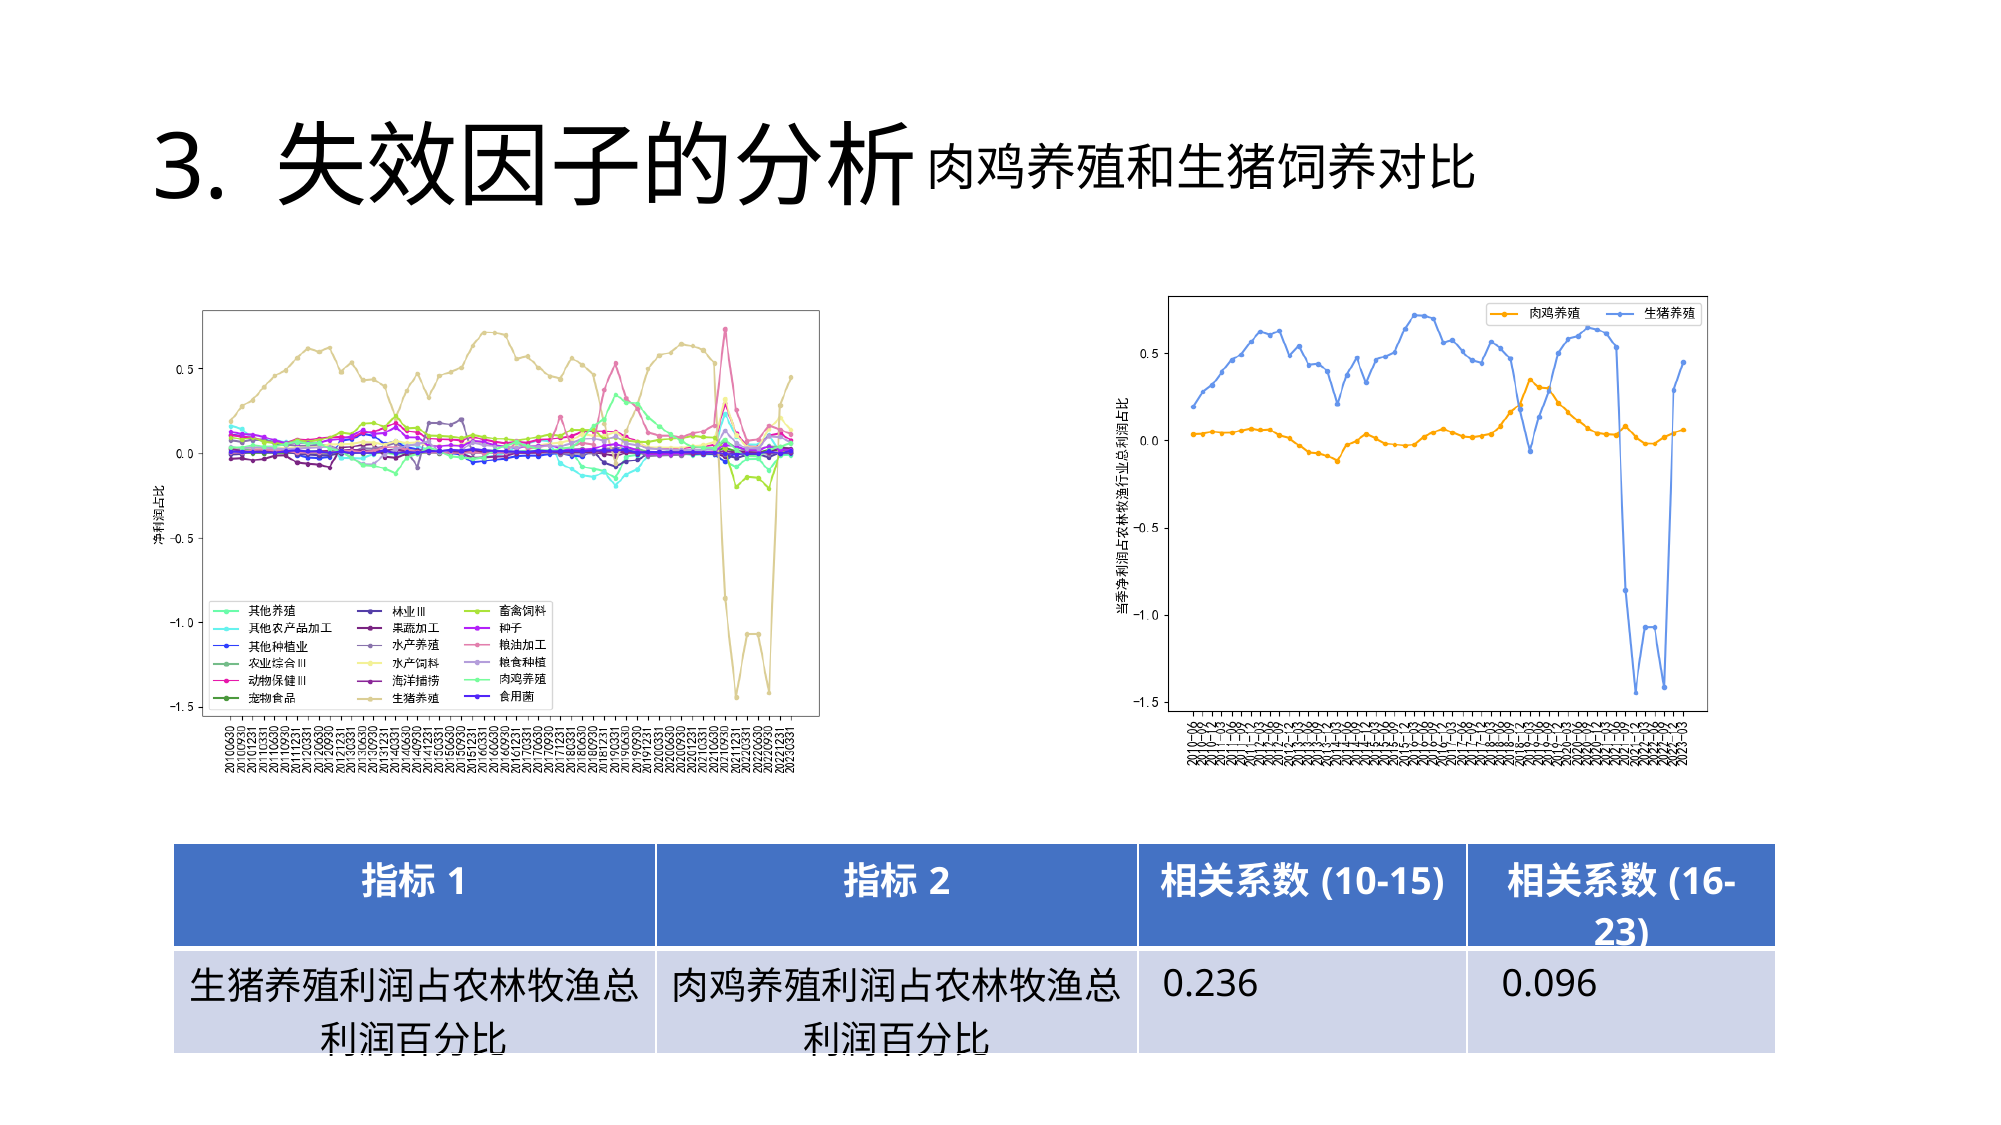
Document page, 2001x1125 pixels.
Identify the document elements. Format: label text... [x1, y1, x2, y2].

table_header 指标2 [657, 844, 1137, 946]
table_cell 0.096 [1468, 951, 1775, 1053]
table_header 相关系数(16-23) [1468, 844, 1775, 946]
text_box 肉鸡养殖和生猪饲养对比 [912, 127, 1529, 203]
table_cell 肉鸡养殖利润占农林牧渔总利润百分比 [657, 951, 1137, 1053]
picture [1081, 231, 1777, 770]
table_header 指标1 [174, 844, 655, 946]
table_cell 生猪养殖利润占农林牧渔总利润百分比 [174, 951, 655, 1053]
title 3. 失效因子的分析 [137, 59, 1863, 278]
table_cell 0.236 [1139, 951, 1466, 1053]
table_header 相关系数(10-15) [1139, 844, 1466, 946]
picture [103, 247, 898, 773]
